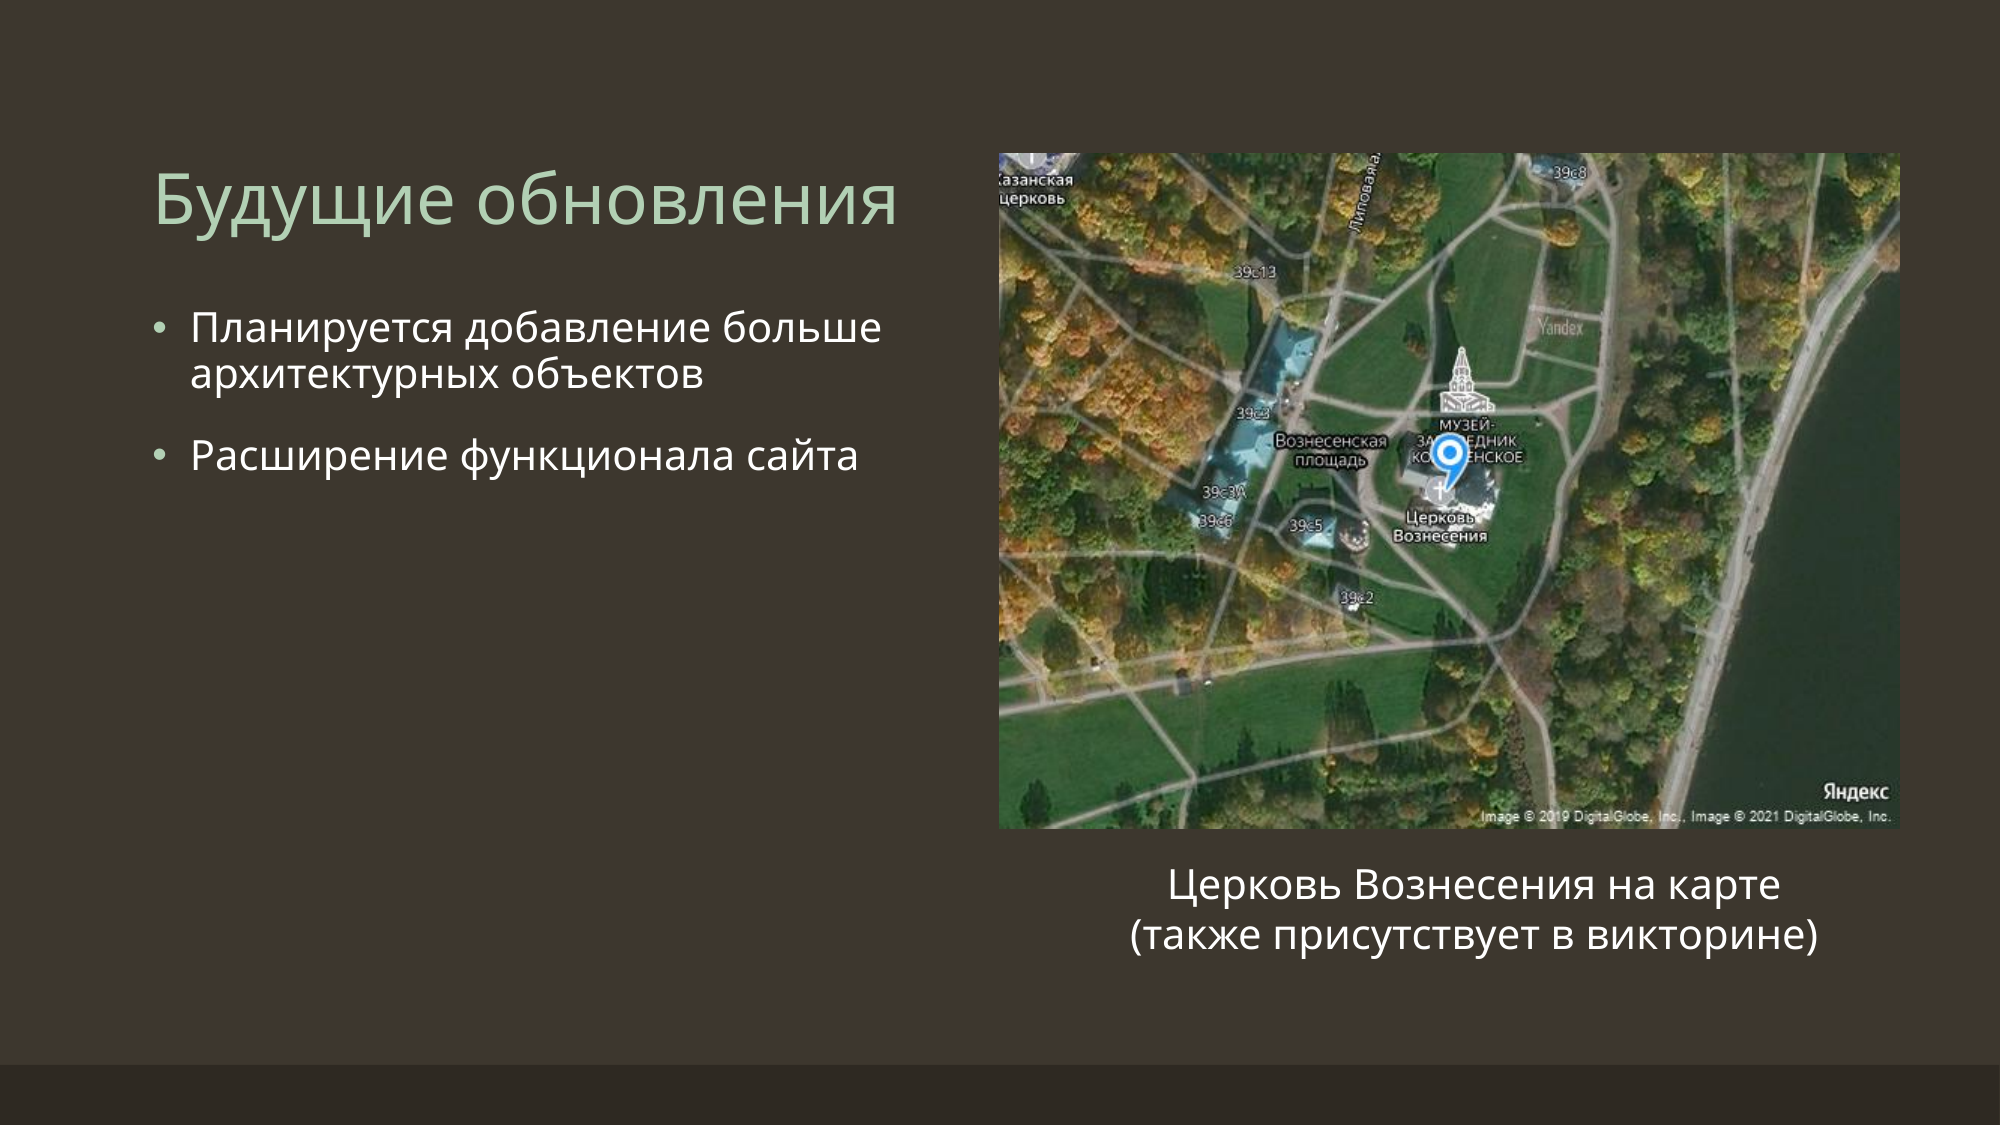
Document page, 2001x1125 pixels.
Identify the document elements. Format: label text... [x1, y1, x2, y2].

list Планируется добавление больше архитектурных объектов Расширение функционала сайта [137, 299, 963, 1014]
title Будущие обновления [137, 59, 1863, 248]
picture [999, 153, 1900, 829]
text_box Церковь Вознесения на карте (также присутствует в викторине) [1086, 849, 1862, 965]
